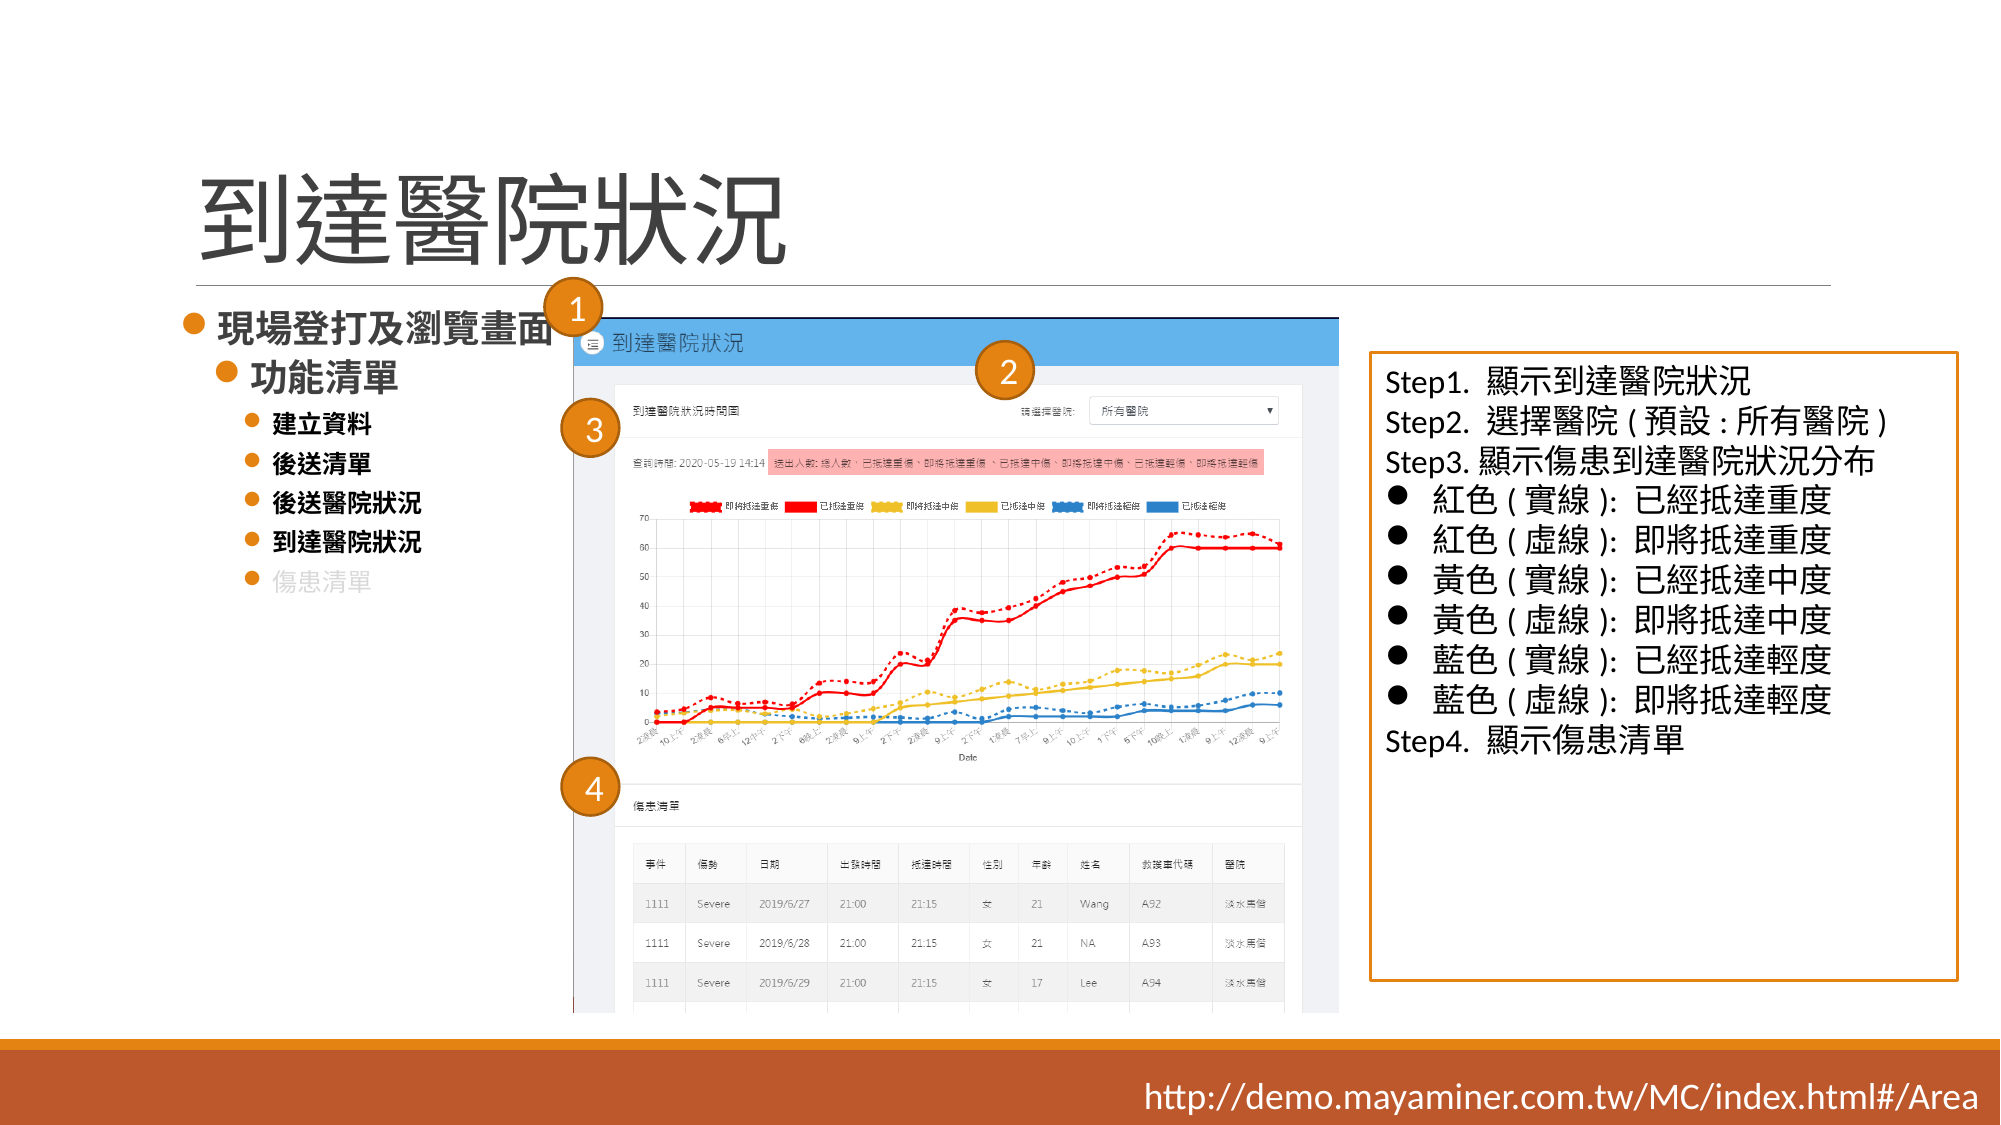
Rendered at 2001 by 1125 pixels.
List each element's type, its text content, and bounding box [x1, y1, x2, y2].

list 現場登打及瀏覽畫面 功能清單 建立資料 後送清單 後送醫院狀況 到達醫院狀況 傷患清單 [180, 302, 569, 963]
picture [572, 316, 1339, 1014]
text_box 4 [560, 765, 569, 808]
title 到達醫院狀況 [180, 47, 1830, 285]
text_box http://demo.mayaminer.com.tw/MC/index.html#/Area [1128, 1064, 1995, 1125]
text_box Step1. 顯示到達醫院狀況 Step2. 選擇醫院(預設:所有醫院) Step3.顯示傷患到達醫院狀況分布 紅色(實線): 已經抵達重度 紅色(虛線): 即將抵達重度 黃色(實線): 已經抵達中度 黃色(虛線): 即將抵達中度 藍色(實線): 已經抵達輕度 藍色(虛線): 即將抵達輕度 Step4. 顯示傷患清單 [1369, 351, 1959, 982]
list 現場登打及瀏覽畫面 功能清單 建立資料 後送清單 後送醫院狀況 到達醫院狀況 傷患清單 [604, 302, 1830, 963]
text_box 3 [560, 406, 569, 450]
text_box 1 [543, 276, 604, 337]
